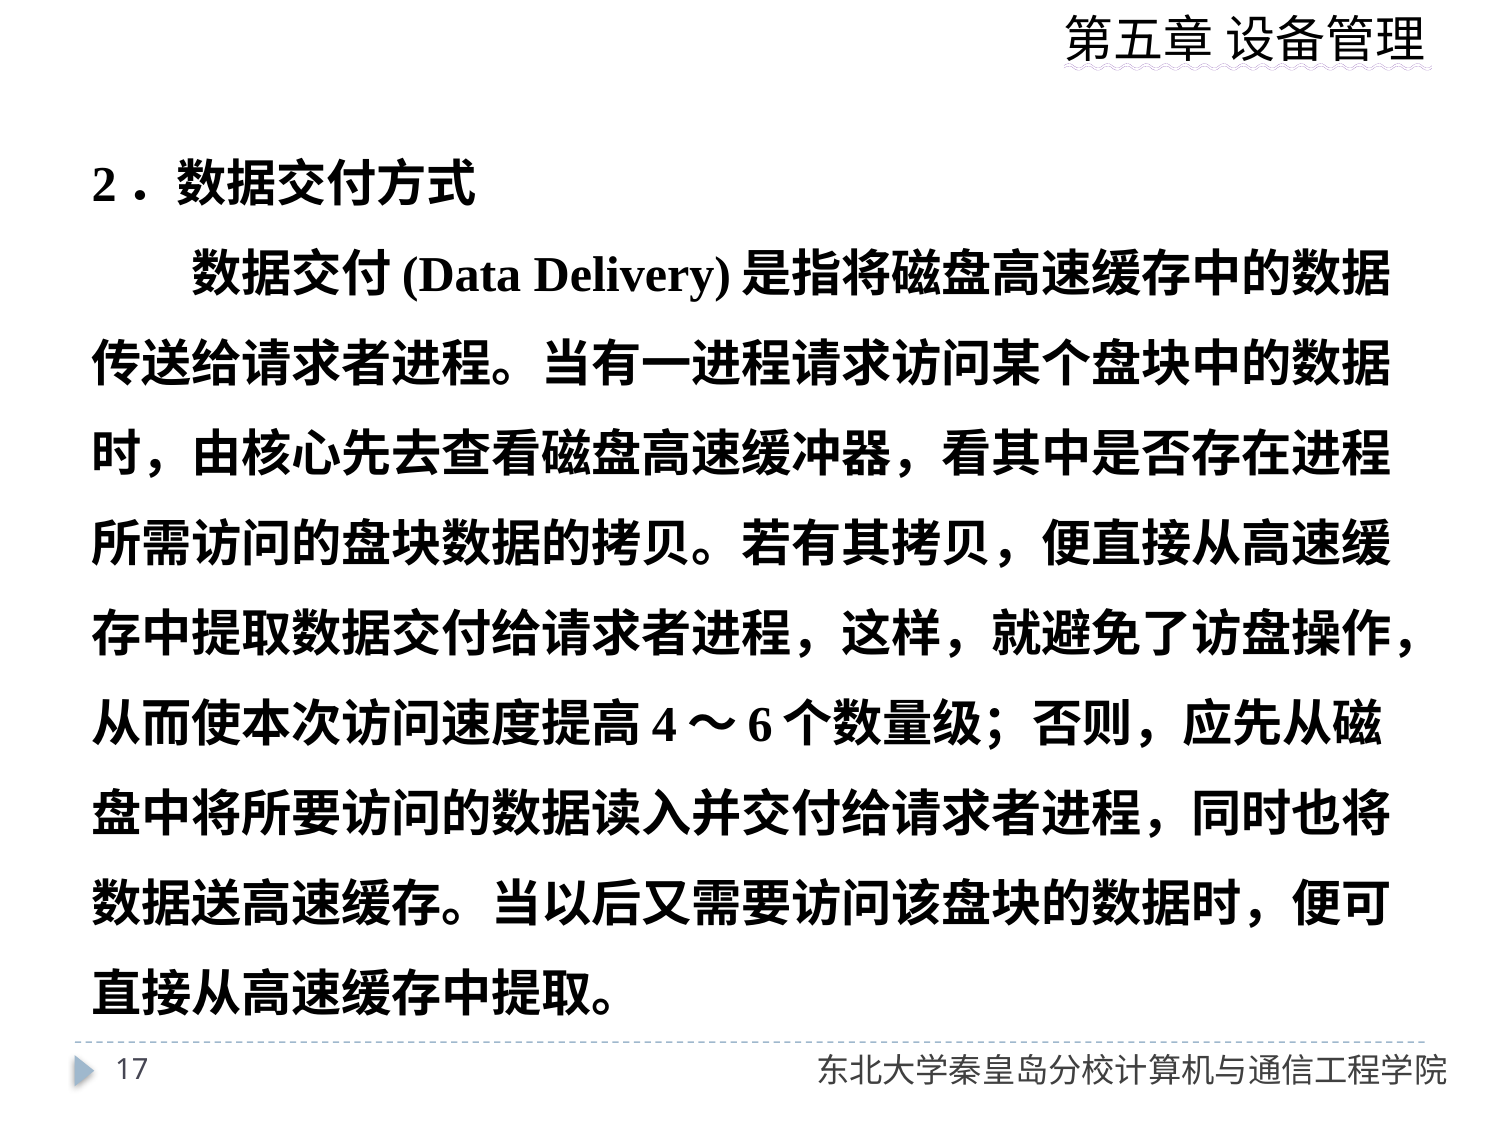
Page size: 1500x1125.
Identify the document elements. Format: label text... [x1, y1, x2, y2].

list 2．数据交付方式 数据交付(Data Delivery)是指将磁盘高速缓存中的数据传送给请求者进程。当有一进程请求访问某个盘块中的数据时，由核心先去查看磁盘高速缓冲器，看其中是否存在进程所需访问的盘块数据的拷贝。若有其拷贝，便直接从高速缓存中提取数据交付给请求者进程，这样，就避免了访盘操作，从而使本次访问速度提高4～6个数量级；否则，应先从磁盘中将所要访问的数据读入并交付给请求者进程，同时也将数据送高速缓存。当以后又需要访问该盘块的数据时，便可直接从高速缓存中提取。 [76, 113, 1424, 1035]
slide_number 17 [100, 1042, 426, 1103]
